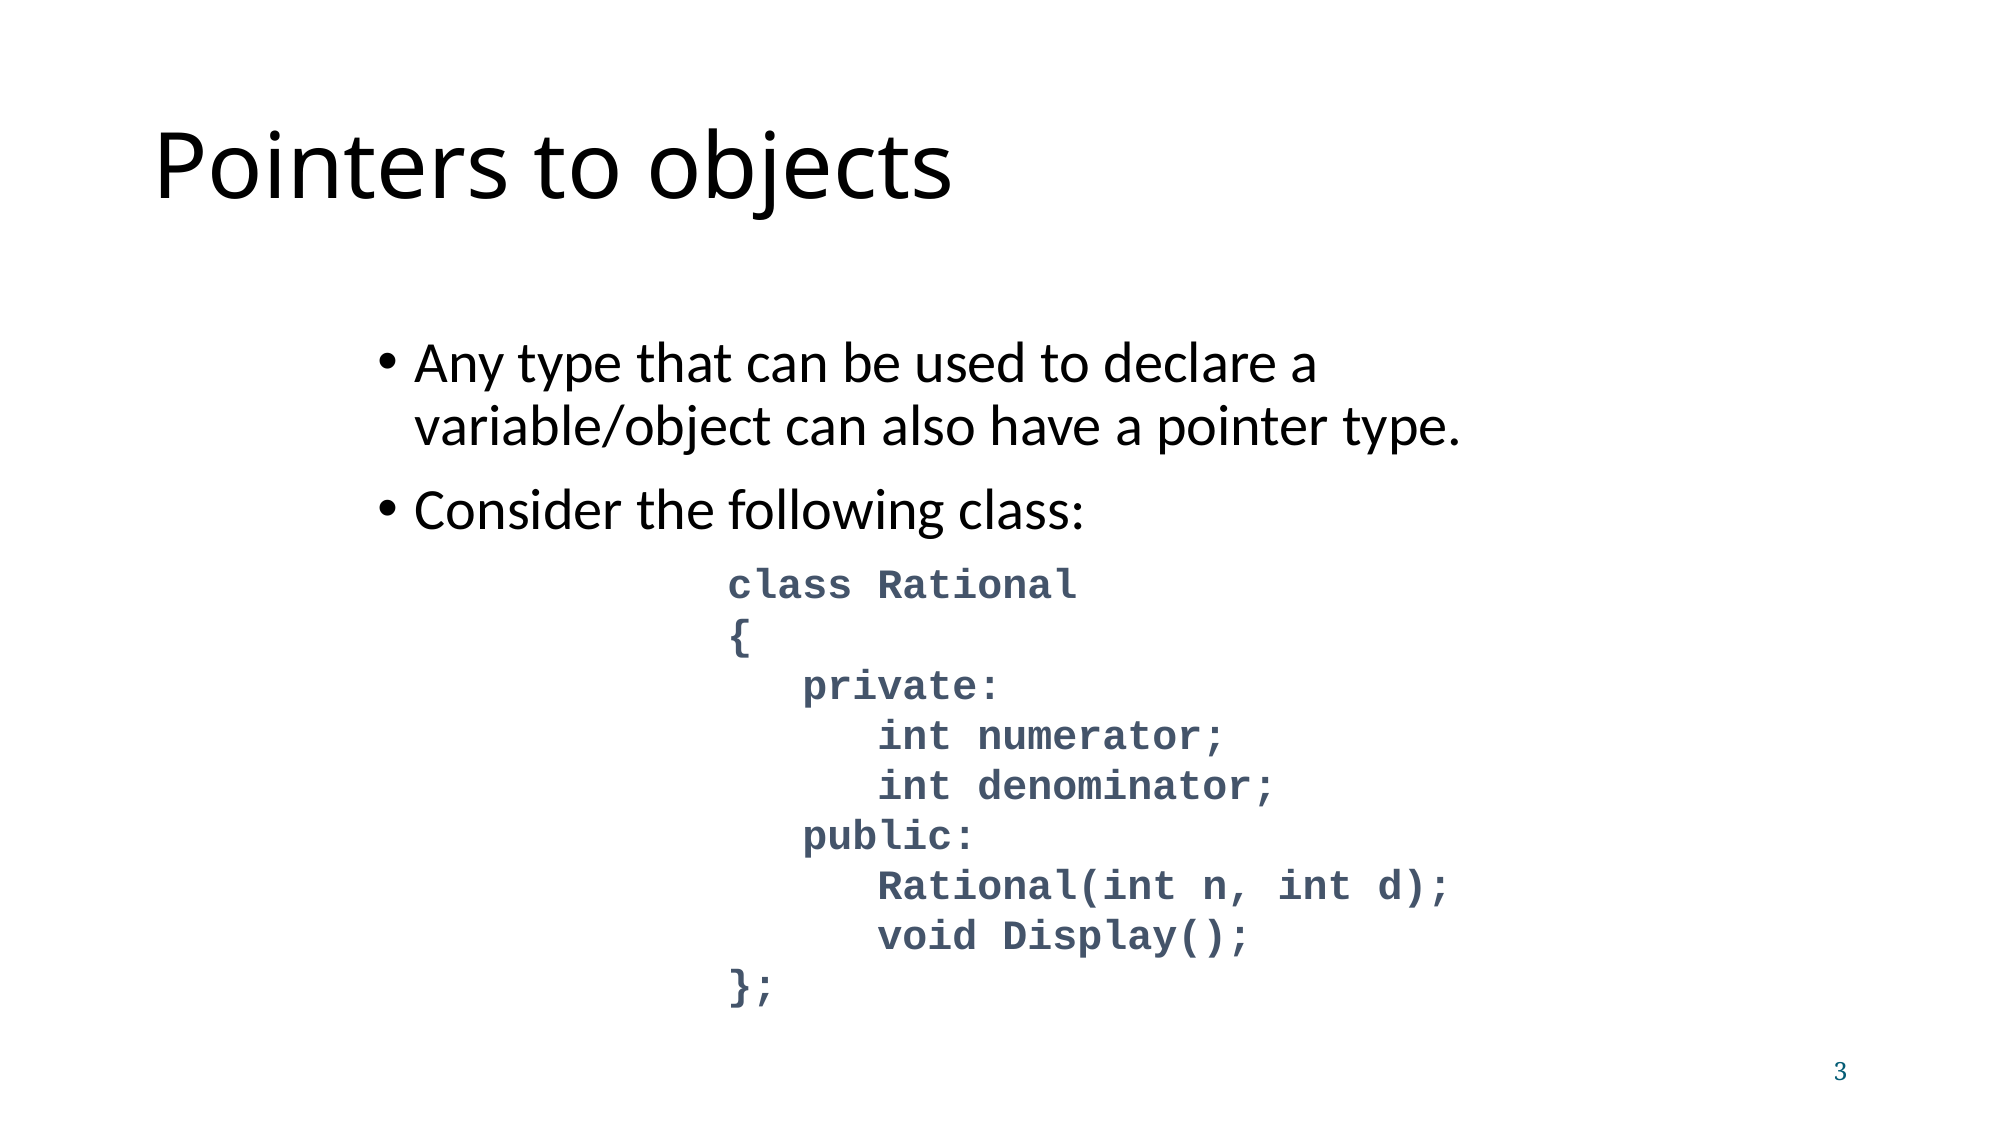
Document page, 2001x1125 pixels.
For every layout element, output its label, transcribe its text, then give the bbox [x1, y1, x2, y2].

text_box class Rational { private: int numerator; int denominator; public: Rational(int n, int d); void Display(); }; [637, 549, 1538, 1015]
title Pointers to objects [137, 59, 1863, 278]
slide_number 3 [1412, 1042, 1863, 1103]
list Any type that can be used to declare a variable/object can also have a pointer type. Consider the following class: [362, 324, 1638, 563]
